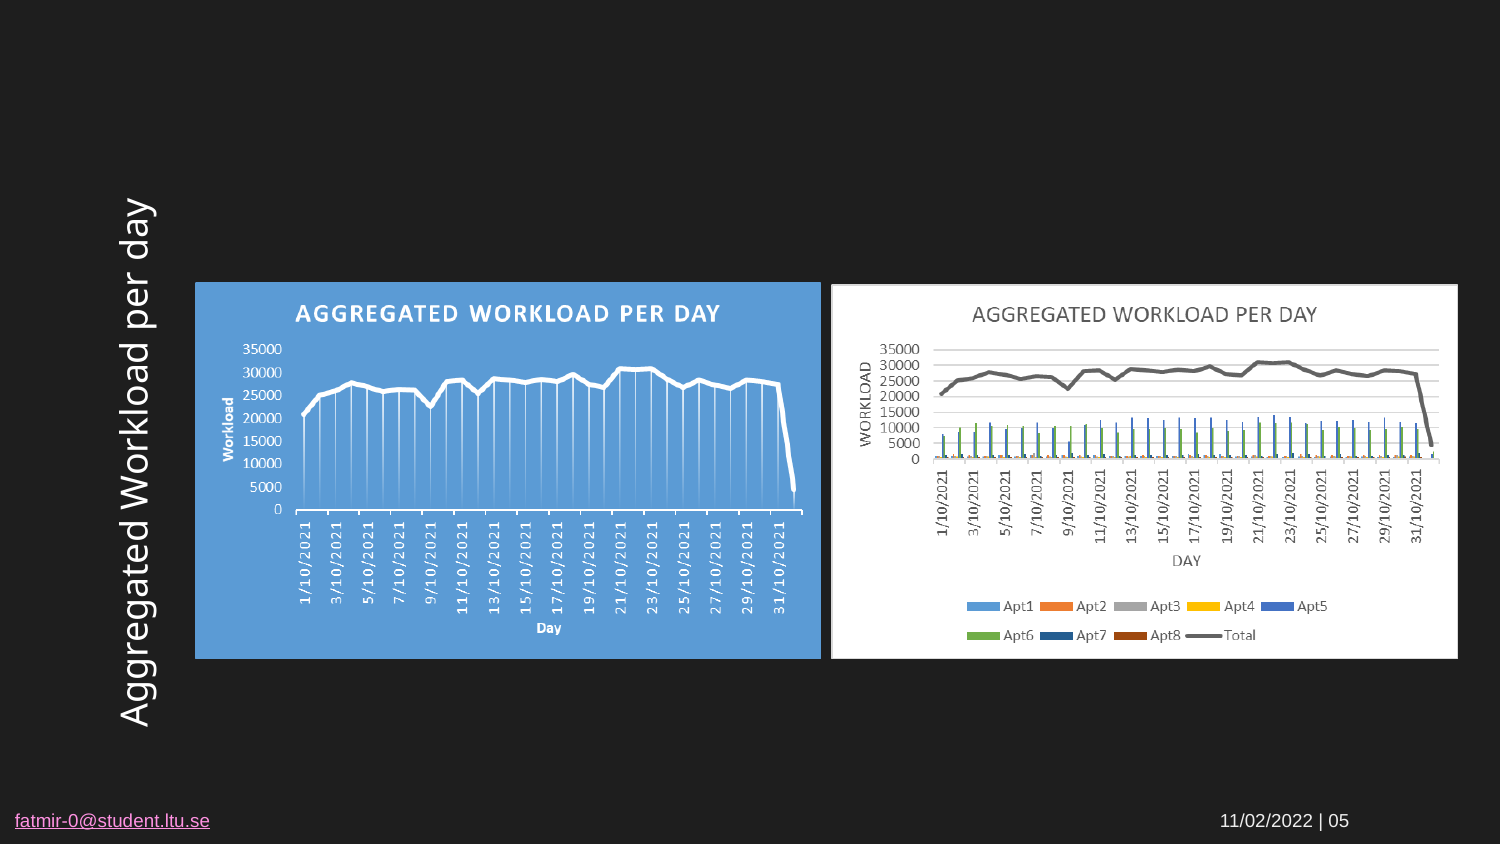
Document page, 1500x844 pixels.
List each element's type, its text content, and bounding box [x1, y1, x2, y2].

title Aggregated Workload per day [79, 122, 186, 795]
picture [195, 282, 821, 659]
text_box fatmir-0@student.ltu.se 11/02/2022 | 05 [0, 801, 1500, 839]
picture [830, 284, 1458, 659]
